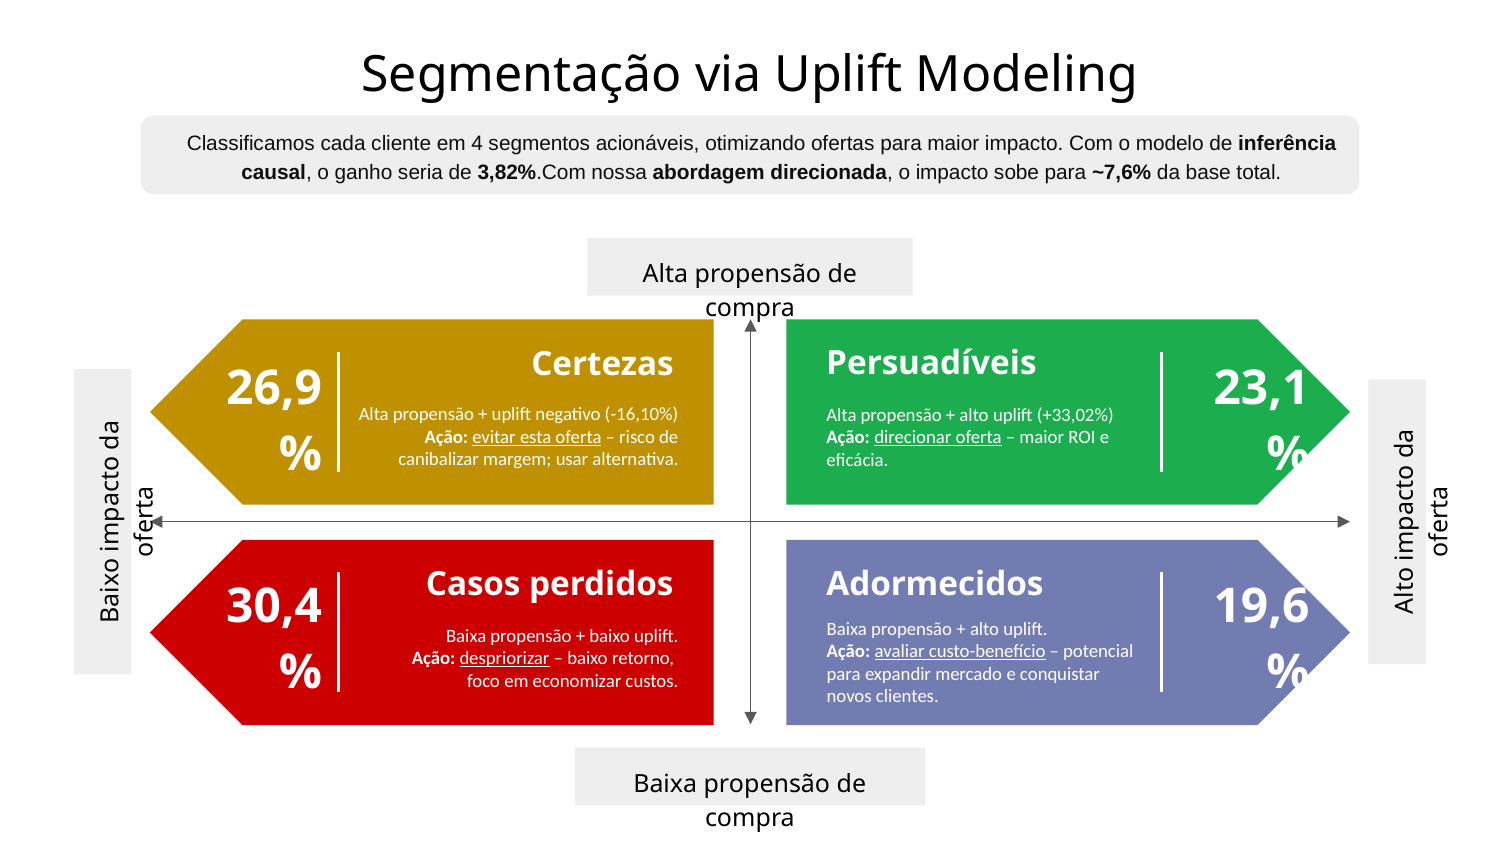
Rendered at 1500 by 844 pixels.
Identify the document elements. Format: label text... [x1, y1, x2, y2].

text_box Alto impacto da oferta [1368, 379, 1427, 665]
text_box Alta propensão de compra [587, 237, 913, 296]
text_box Classificamos cada cliente em 4 segmentos acionáveis, otimizando ofertas para maior impacto. Com o modelo de inferência causal, o ganho seria de 3,82%.Com nossa abordagem direcionada, o impacto sobe para ~7,6% da base total. [140, 115, 1360, 195]
text_box Baixo impacto da oferta [73, 369, 132, 675]
text_box Baixa propensão de compra [575, 747, 925, 806]
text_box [149, 318, 1351, 725]
text_box Segmentação via Uplift Modeling [210, 32, 1290, 112]
